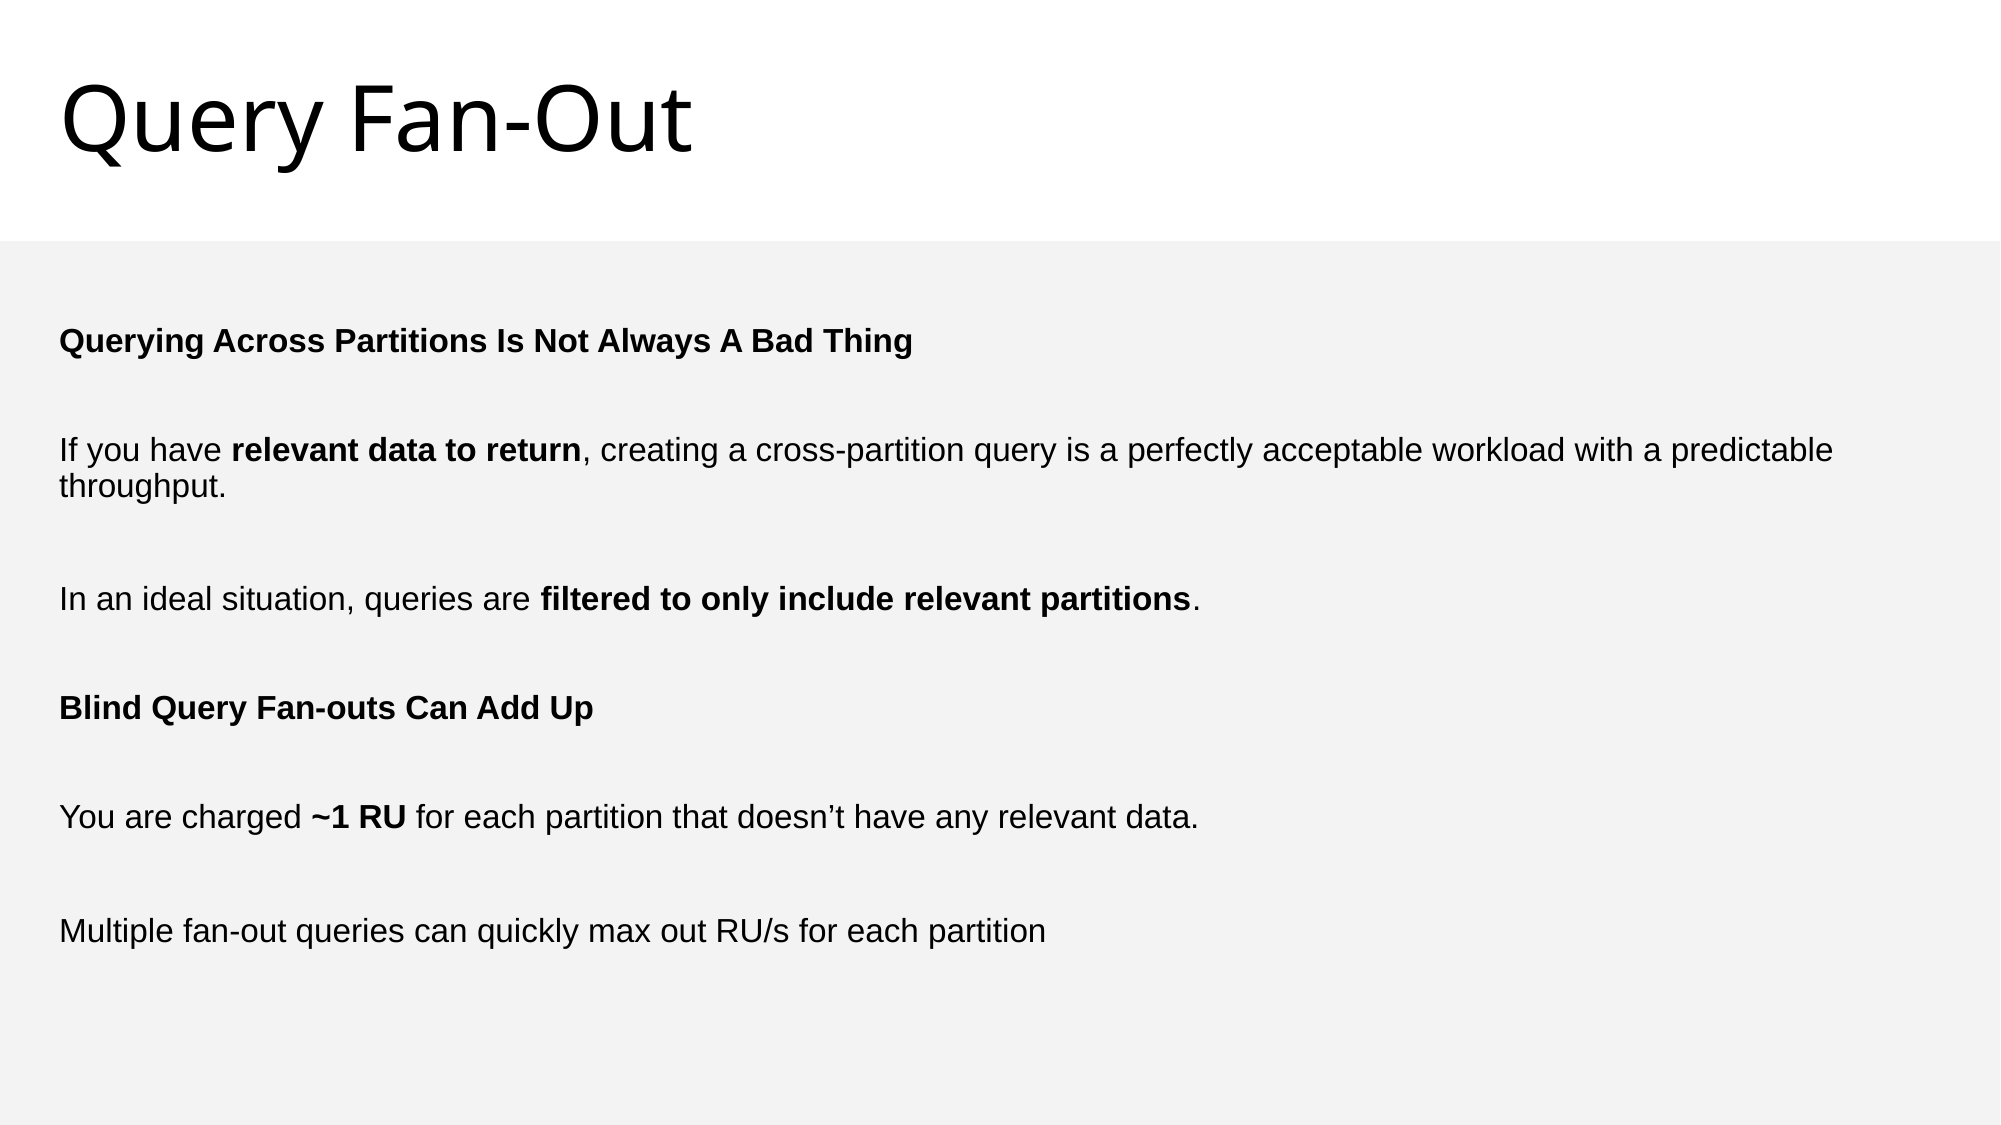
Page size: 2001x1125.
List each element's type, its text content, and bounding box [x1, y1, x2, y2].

title Query Fan-Out [44, 47, 1957, 196]
list Querying Across Partitions Is Not Always A Bad Thing If you have relevant data to return, creating a cross-partition query is a perfectly acceptable workload with a predictable throughput. In an ideal situation, queries are filtered to only include relevant partitions. Blind Query Fan-outs Can Add Up You are charged ~1 RU for each partition that doesn’t have any relevant data. Multiple fan-out queries can quickly max out RU/s for each partition [44, 315, 1957, 964]
